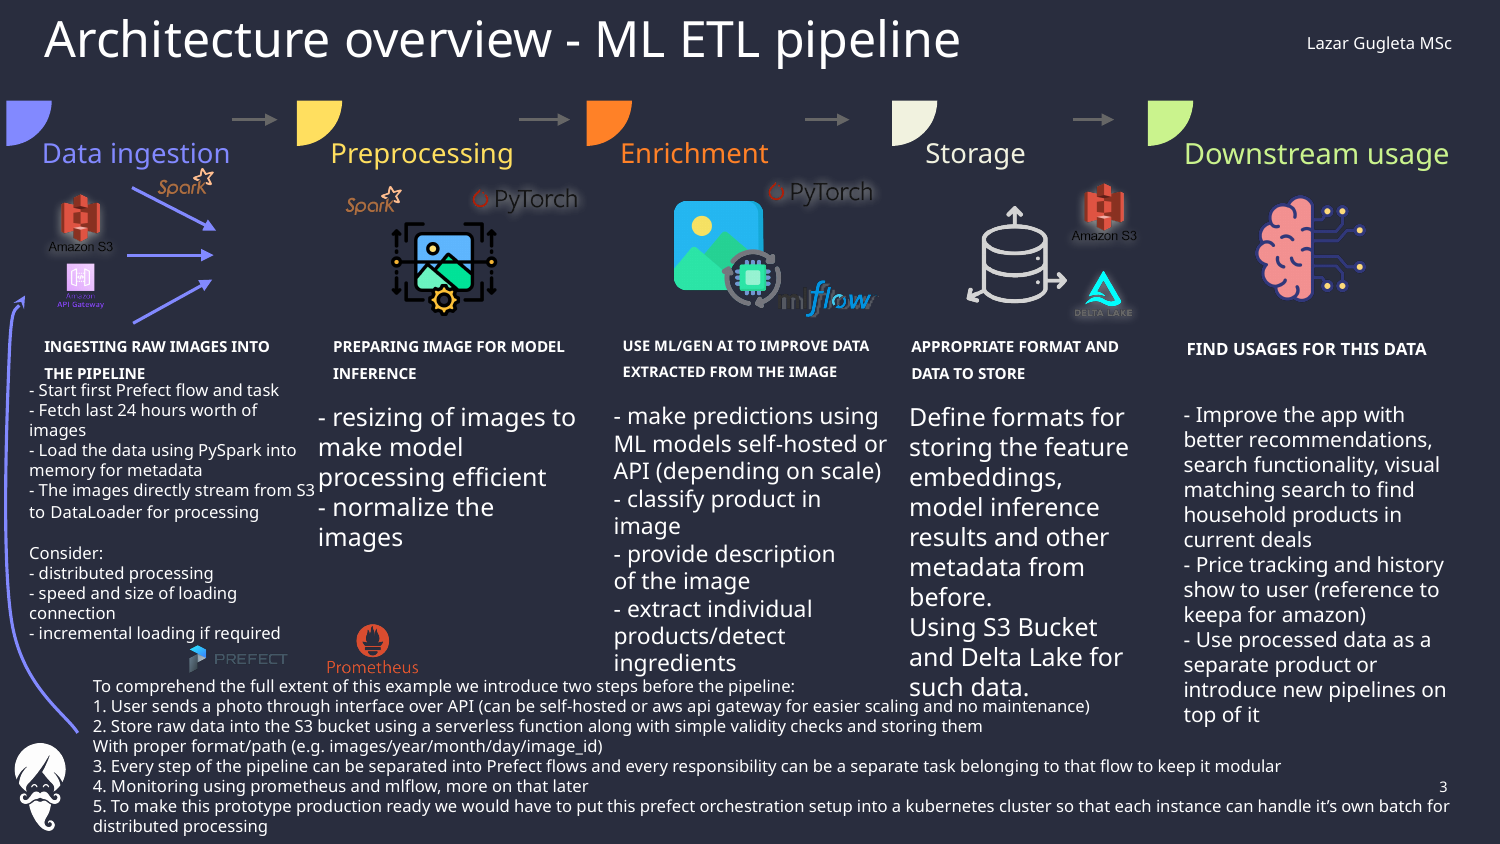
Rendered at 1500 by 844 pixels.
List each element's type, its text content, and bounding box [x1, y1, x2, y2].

text_box [6, 100, 52, 146]
picture [324, 620, 423, 678]
picture [153, 151, 217, 214]
text_box [1147, 100, 1194, 139]
text_box To comprehend the full extent of this example we introduce two steps before the pipeline: 1. User sends a photo through interface over API (can be self-hosted or aws api gateway for easier scaling and no maintenance) 2. Store raw data into the S3 bucket using a serverless function along with simple validity checks and storing them With proper format/path (e.g. images/year/month/day/image_id) 3. Every step of the pipeline can be separated into Prefect flows and every responsibility can be a separate task belonging to that flow to keep it modular 4. Monitoring using prometheus and mlflow, more on that later 5. To make this prototype production ready we would have to put this prefect orchestration setup into a kubernetes cluster so that each instance can handle it’s own batch for distributed processing [77, 661, 1500, 831]
list Define formats for storing the feature embeddings, model inference results and other metadata from before. Using S3 Bucket and Delta Lake for such data. [909, 401, 1157, 661]
subtitle Enrichment [620, 119, 868, 170]
subtitle Data ingestion [41, 119, 290, 170]
picture [955, 182, 1146, 319]
list - resizing of images to make model processing efficient - normalize the images [318, 401, 596, 627]
subtitle Lazar Gugleta MSc [1078, 26, 1453, 63]
picture [1254, 193, 1366, 305]
subtitle Storage [925, 119, 1173, 170]
subtitle INGESTING RAW IMAGES INTO THE PIPELINE [44, 328, 292, 379]
text_box [586, 100, 632, 146]
picture [38, 193, 123, 317]
subtitle APPROPRIATE FORMAT AND DATA TO STORE [911, 328, 1159, 384]
text_box [892, 100, 938, 146]
subtitle PREPARING IMAGE FOR MODEL INFERENCE [333, 328, 581, 384]
picture [341, 168, 593, 325]
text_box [131, 187, 217, 231]
list - Improve the app with better recommendations, search functionality, visual matching search to find household products in current deals - Price tracking and history show to user (reference to keepa for amazon) - Use processed data as a separate product or introduce new pipelines on top of it [1183, 401, 1486, 661]
list - Start first Prefect flow and task - Fetch last 24 hours worth of images - Load the data using PySpark into memory for metadata - The images directly stream from S3 to DataLoader for processing Consider: - distributed processing - speed and size of loading connection - incremental loading if required [29, 379, 317, 621]
subtitle Downstream usage [1184, 119, 1476, 170]
subtitle USE ML/GEN AI TO IMPROVE DATA EXTRACTED FROM THE IMAGE [622, 328, 871, 384]
title Architecture overview - ML ETL pipeline [44, 14, 1078, 86]
picture [153, 630, 323, 688]
subtitle Preprocessing [330, 119, 578, 170]
picture [671, 168, 888, 318]
subtitle FIND USAGES FOR THIS DATA [1186, 328, 1435, 384]
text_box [132, 279, 213, 324]
text_box [5, 295, 78, 733]
picture [9, 737, 73, 837]
text_box [296, 100, 343, 146]
list - make predictions using ML models self-hosted or API (depending on scale) - classify product in image - provide description of the image - extract individual products/detect ingredients [613, 401, 906, 613]
